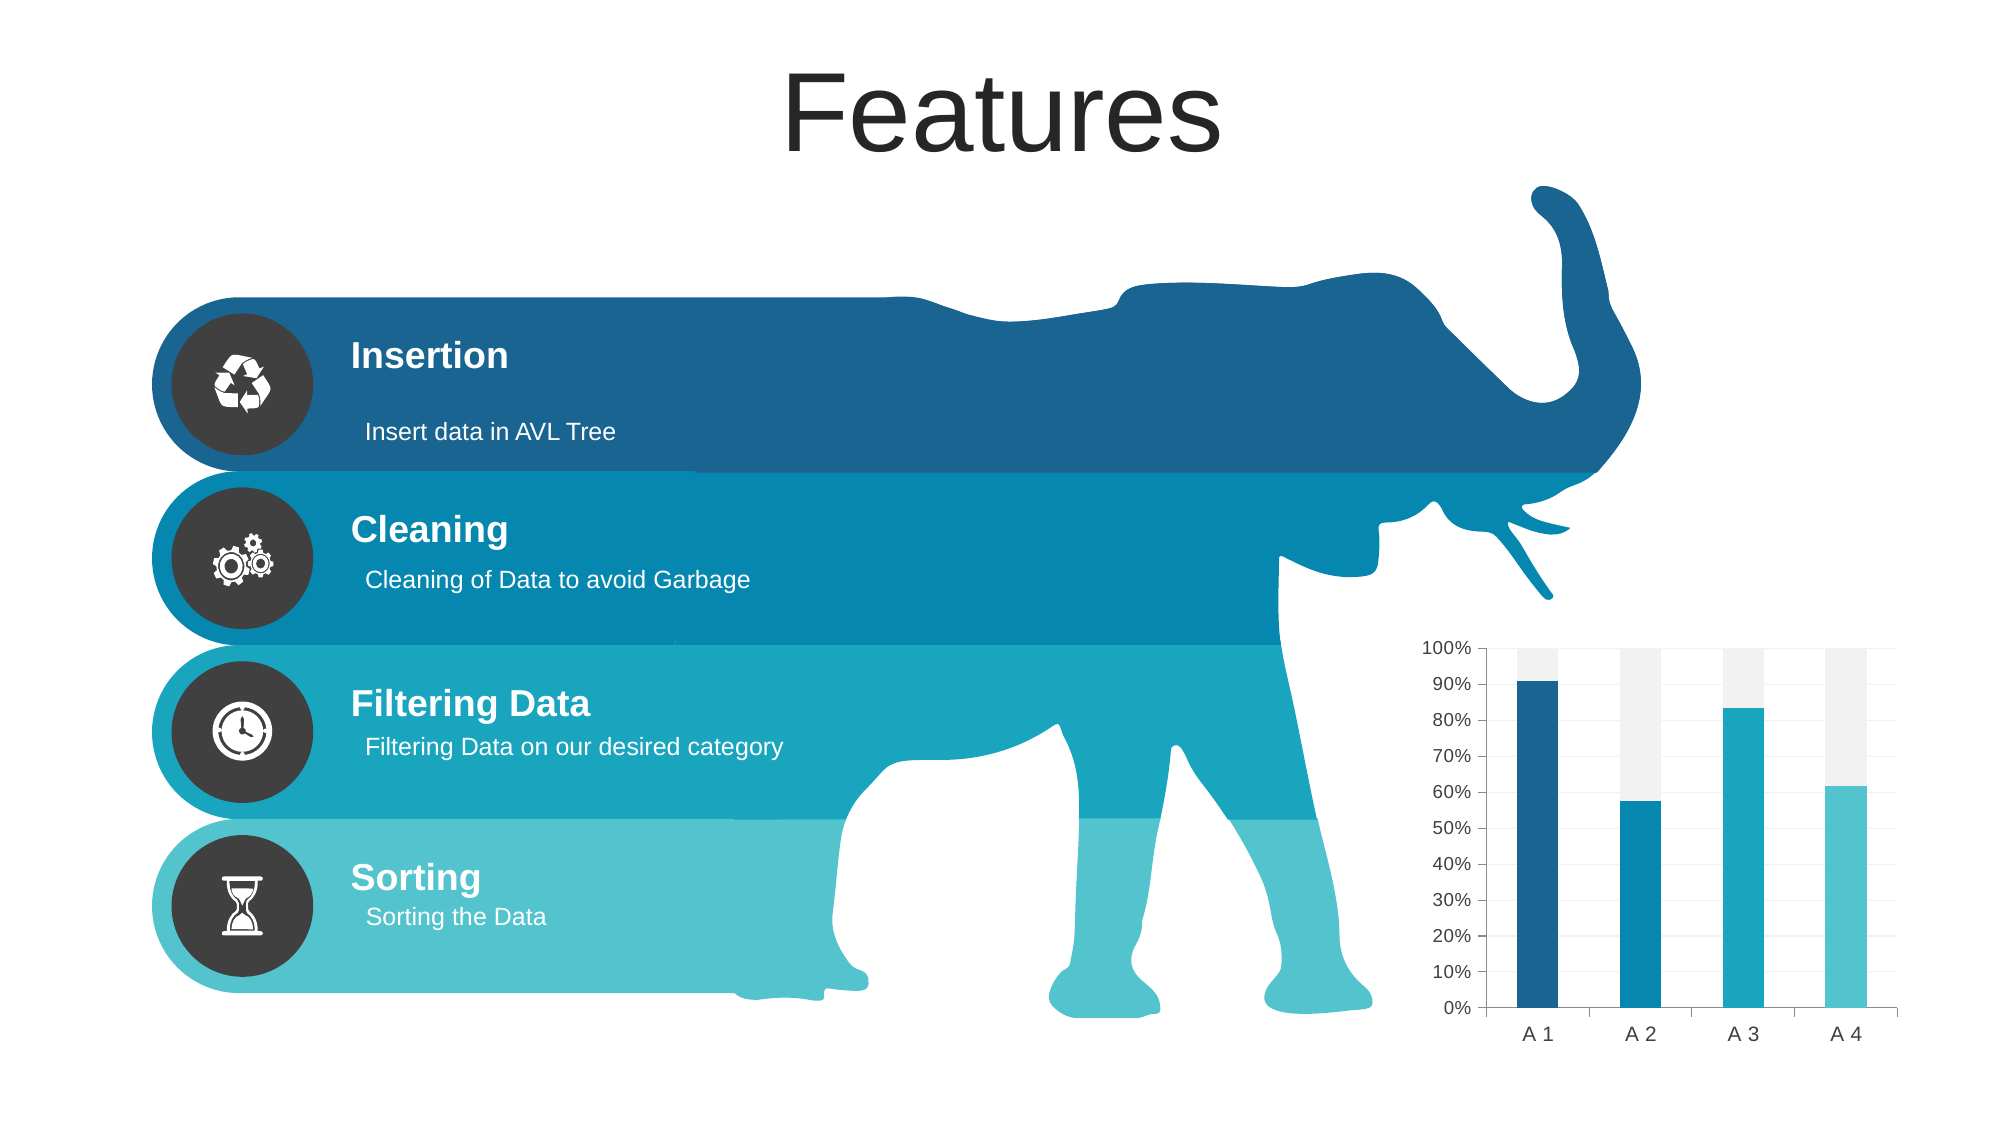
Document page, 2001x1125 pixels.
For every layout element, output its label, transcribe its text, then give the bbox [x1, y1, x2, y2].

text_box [335, 844, 825, 939]
text_box [730, 820, 869, 1001]
text_box [1048, 818, 1161, 1019]
text_box [170, 660, 315, 805]
text_box [170, 486, 315, 631]
chart [1411, 629, 1908, 1055]
text_box [150, 644, 732, 819]
text_box [220, 875, 264, 937]
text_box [335, 323, 934, 454]
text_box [335, 670, 938, 769]
text_box [170, 312, 315, 457]
text_box [150, 817, 747, 995]
text_box [668, 643, 1318, 820]
text_box [211, 353, 272, 417]
text_box [1229, 820, 1373, 1014]
text_box [170, 834, 315, 978]
text_box [694, 186, 1641, 473]
text_box [211, 700, 274, 762]
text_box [335, 497, 940, 602]
text_box [150, 470, 695, 645]
text_box [150, 296, 891, 471]
text_box [675, 472, 1595, 645]
text_box [211, 531, 275, 588]
list Features [53, 55, 1952, 175]
